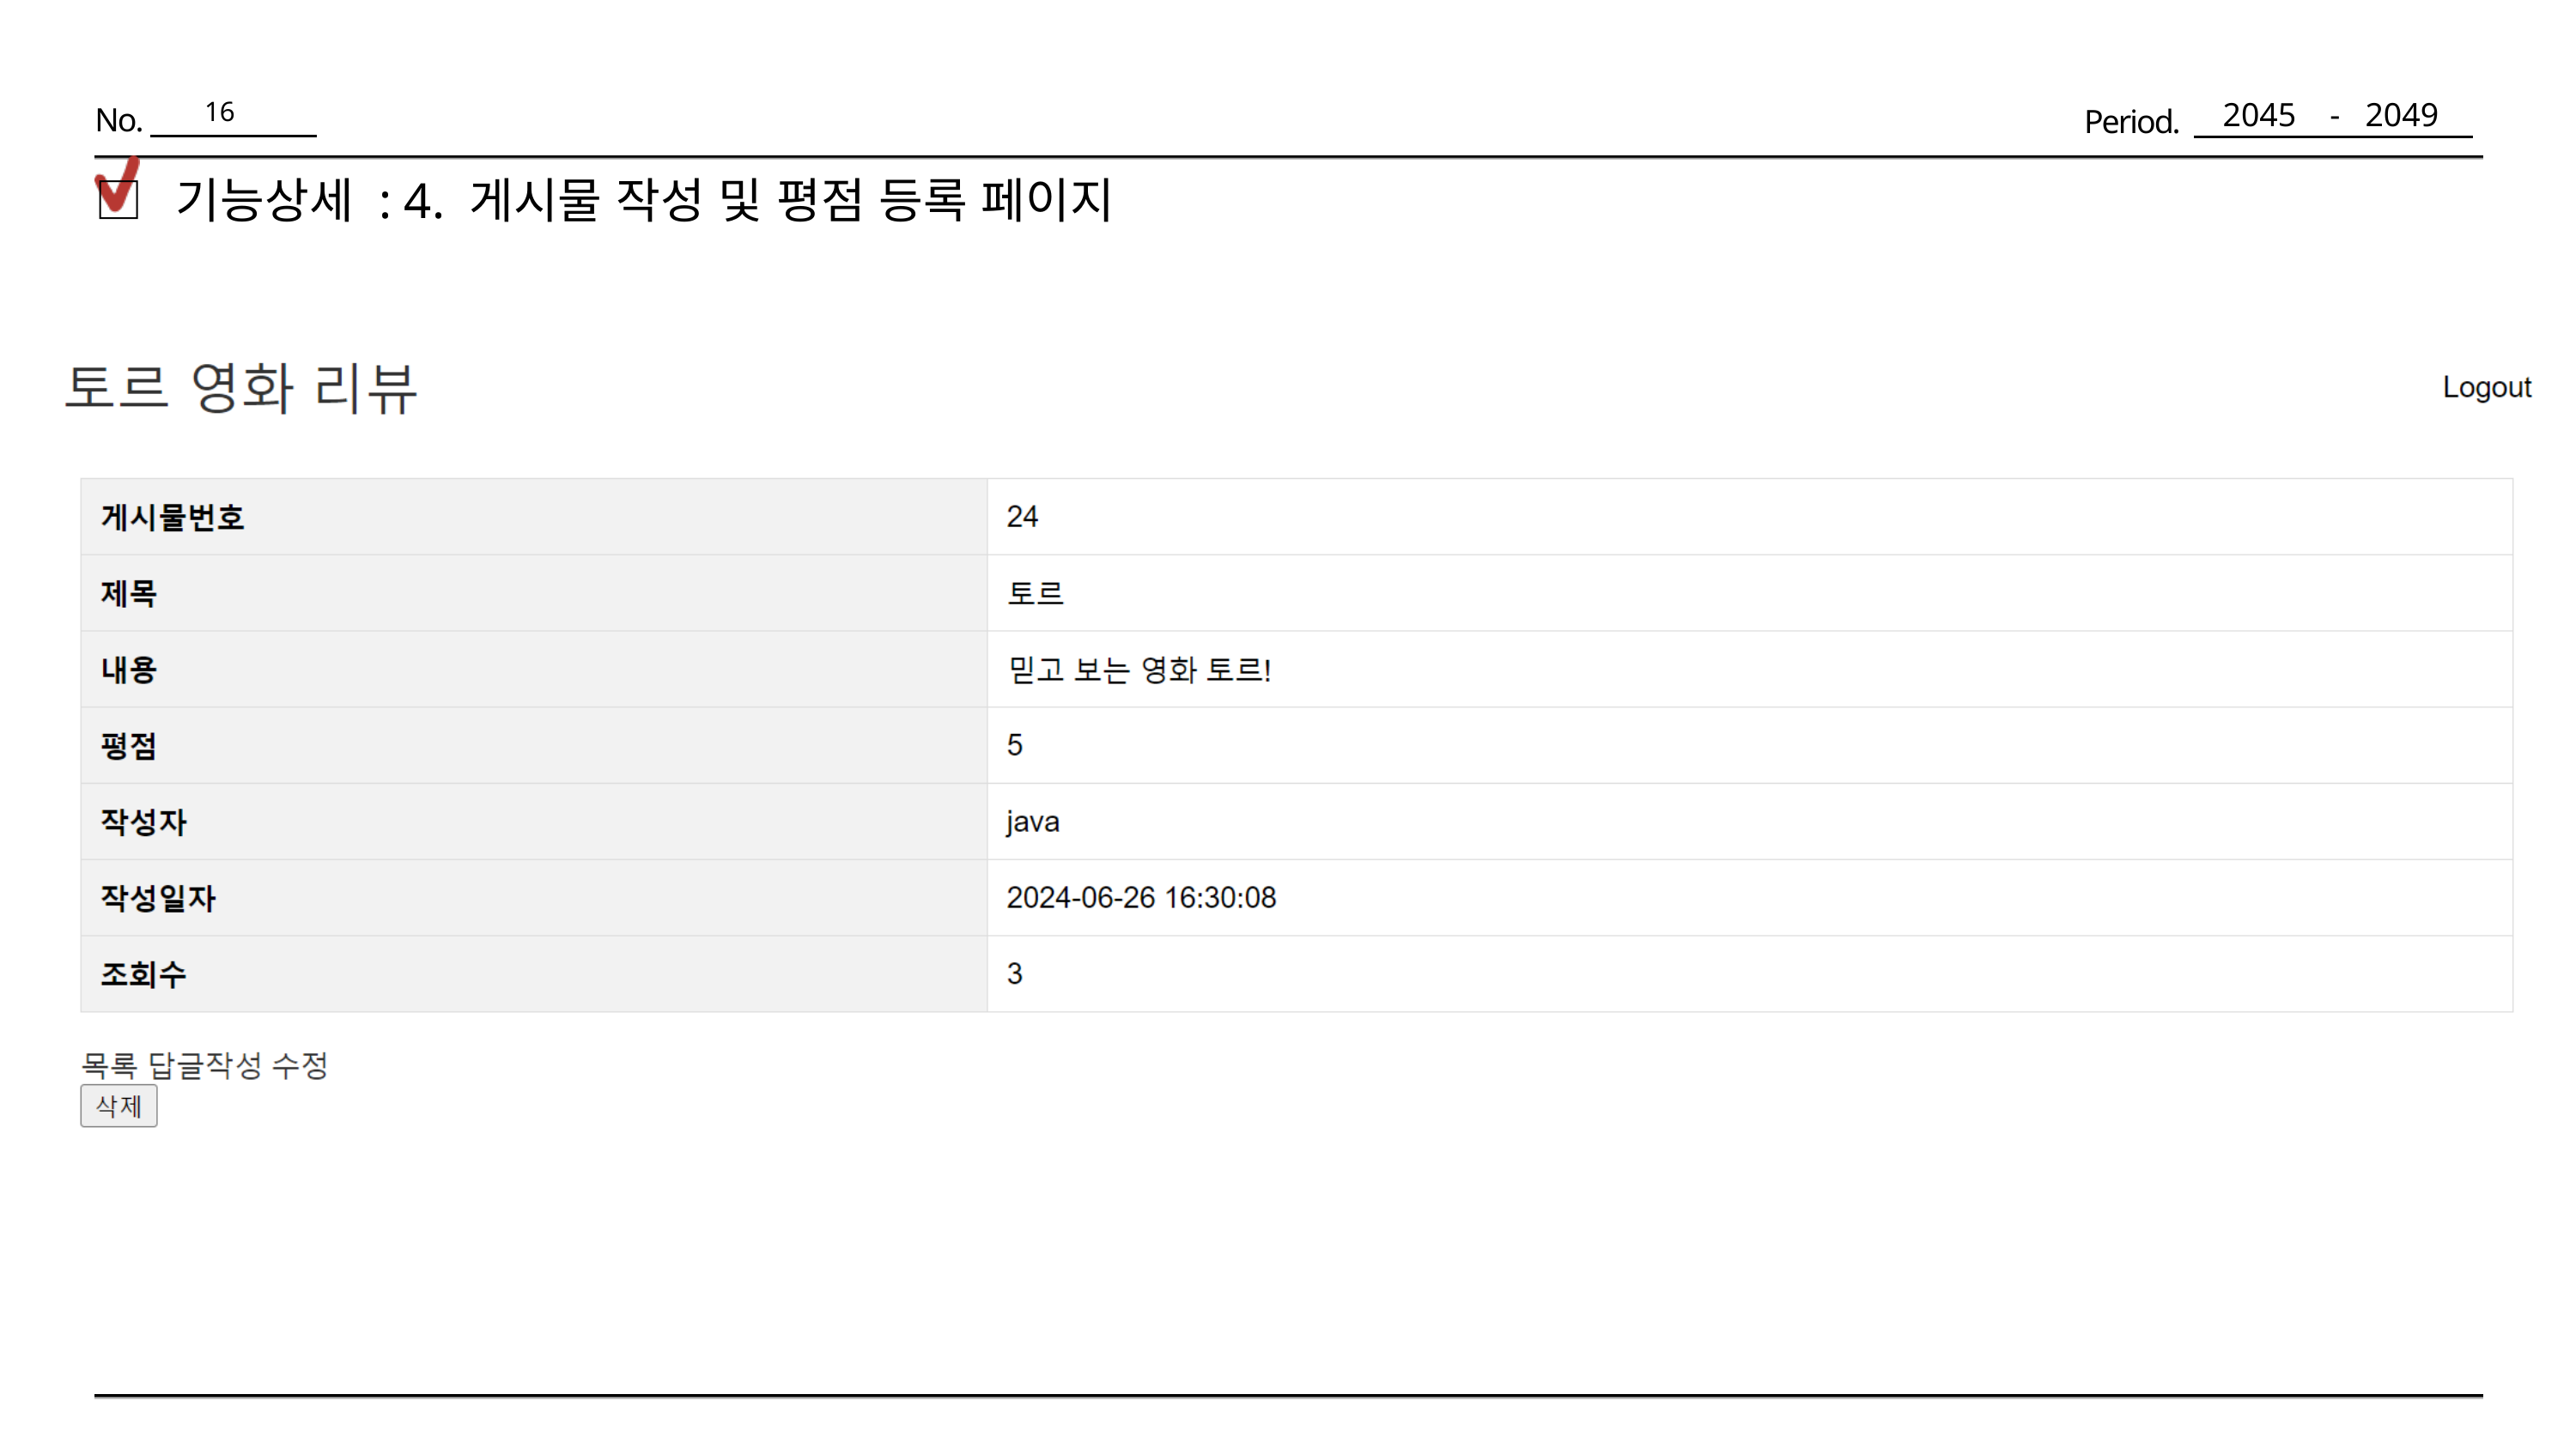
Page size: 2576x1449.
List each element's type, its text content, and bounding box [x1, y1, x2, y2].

picture [94, 155, 2483, 214]
text_box 2045 - 2049 [2182, 93, 2480, 138]
picture [57, 335, 2534, 1143]
picture [94, 1394, 2483, 1399]
text_box No. [94, 98, 392, 143]
text_box 16 [137, 93, 302, 131]
text_box □ 기능상세 : 4. 게시물 작성 및 평점 등록 페이지 [94, 169, 1220, 234]
text_box Period. [2084, 98, 2512, 145]
